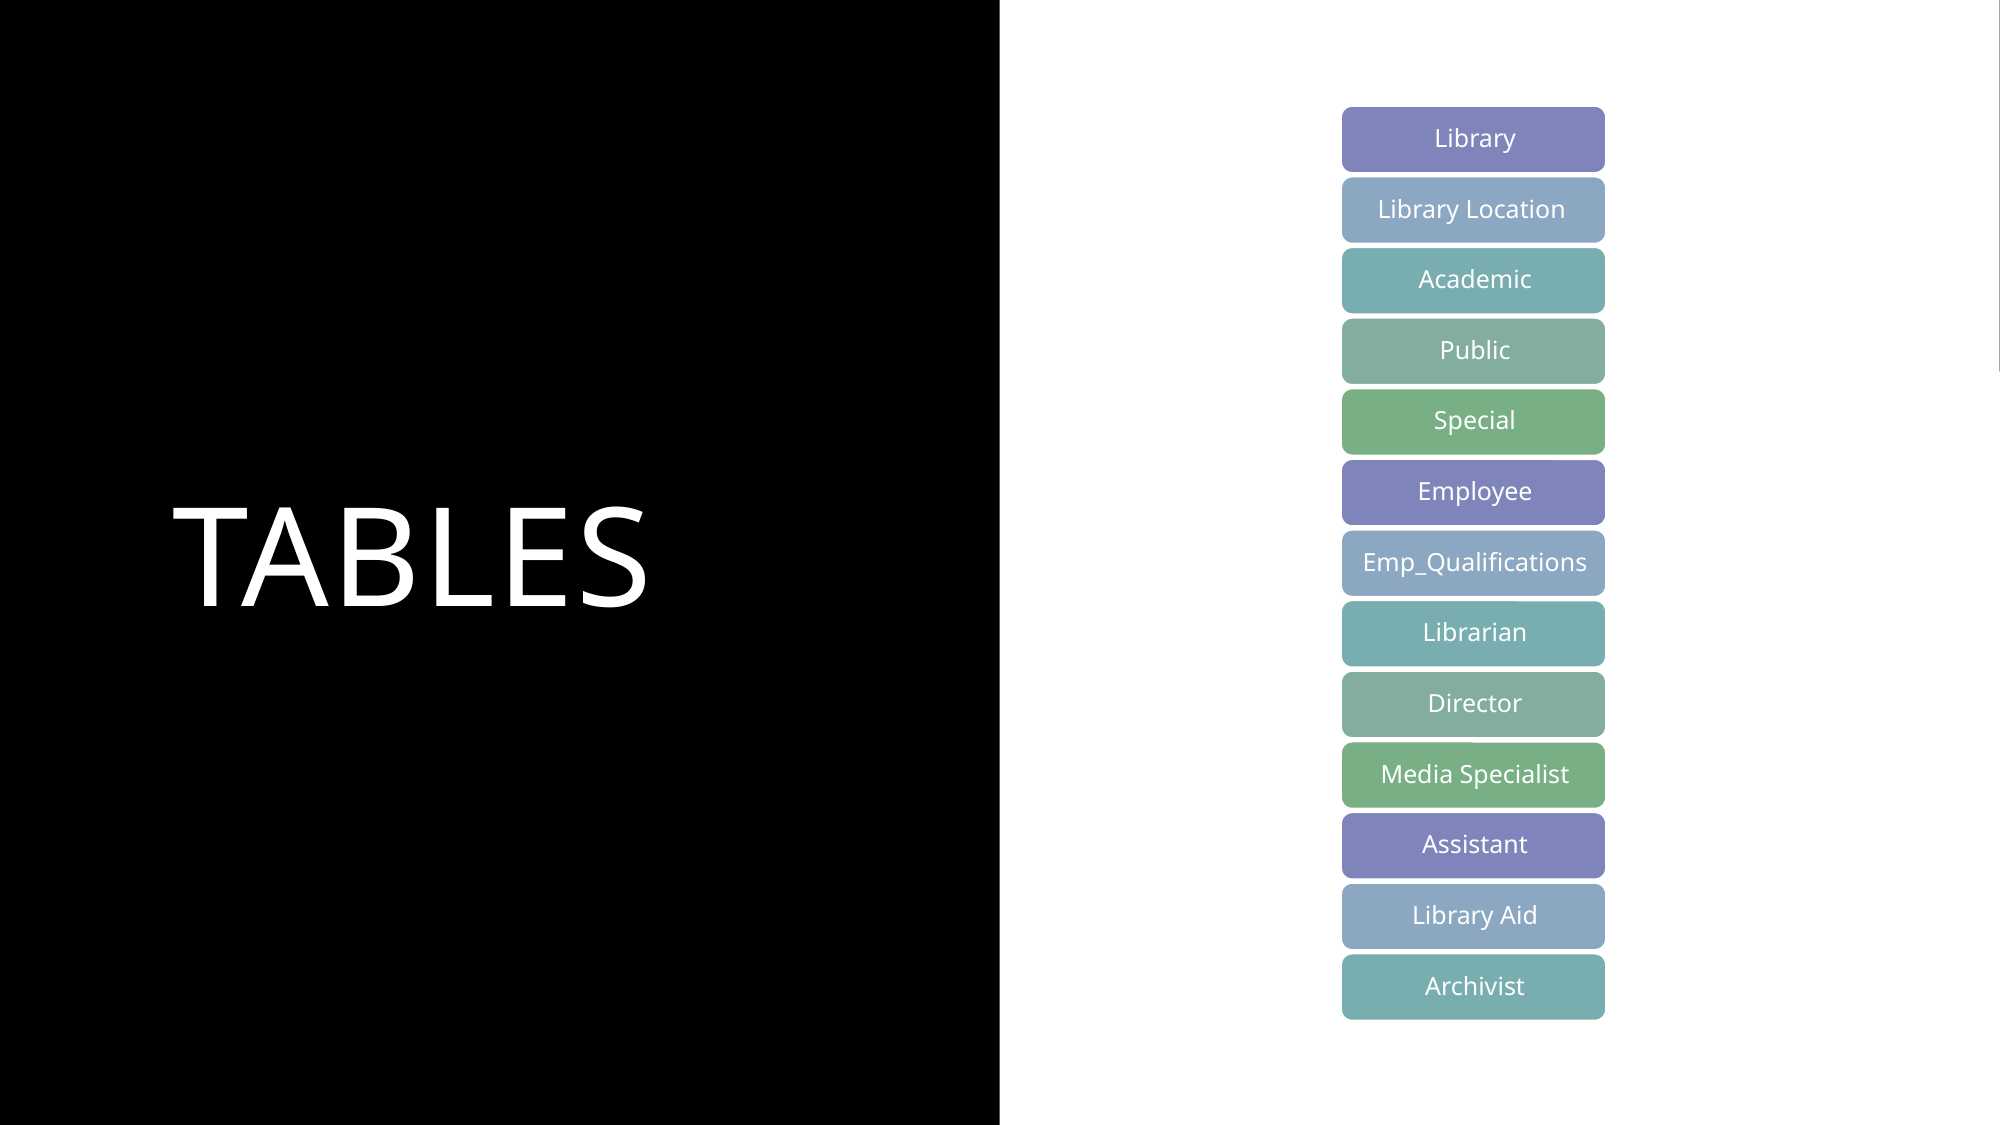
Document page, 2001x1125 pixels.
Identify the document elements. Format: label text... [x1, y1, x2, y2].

text_box [1001, 0, 2000, 1125]
title Tables [157, 105, 917, 1020]
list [1105, 105, 1842, 1021]
text_box [0, 0, 1001, 1125]
